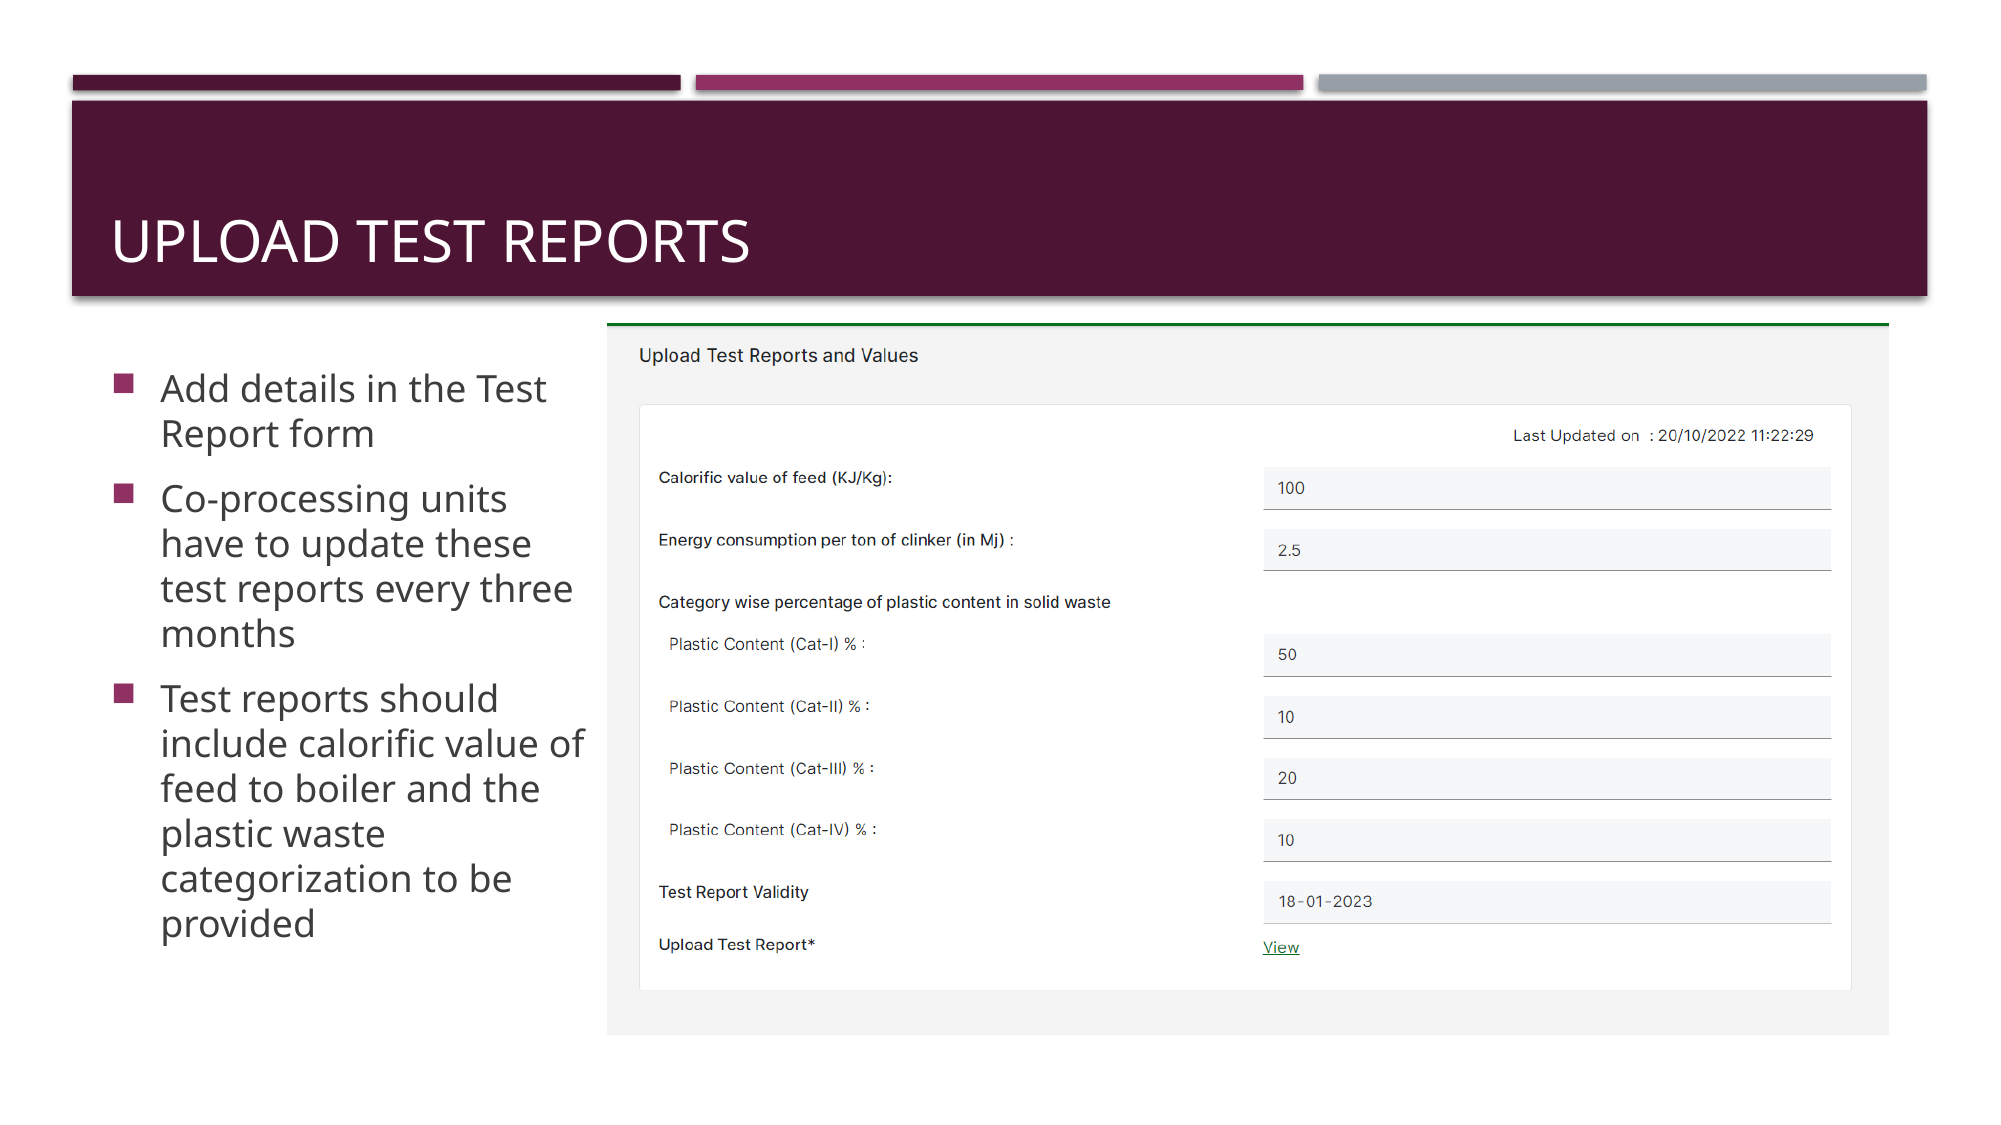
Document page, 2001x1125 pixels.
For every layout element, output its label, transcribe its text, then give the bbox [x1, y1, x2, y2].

picture [606, 323, 1890, 1035]
list Add details in the Test Report form Co-processing units have to update these test reports every three months Test reports should include calorific value of feed to boiler and the plastic waste categorization to be provided [95, 357, 600, 962]
title Upload Test reports [95, 115, 1905, 282]
